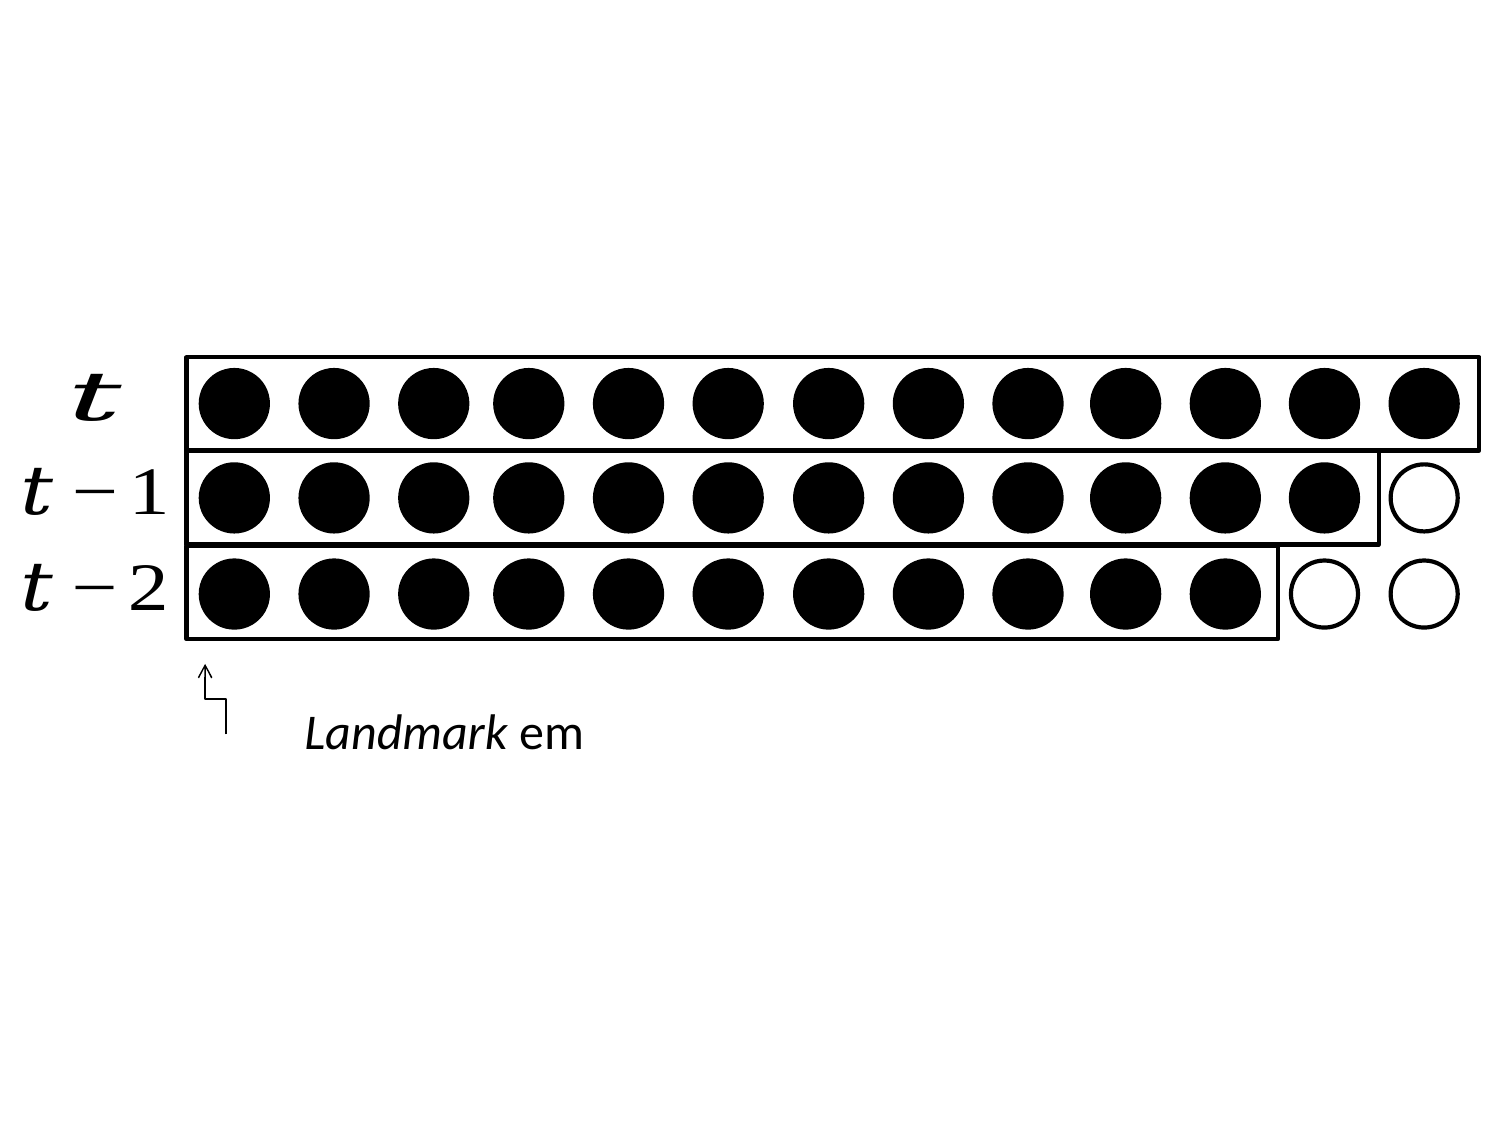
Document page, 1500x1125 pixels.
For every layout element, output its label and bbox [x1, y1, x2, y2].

text_box [20, 357, 1480, 768]
